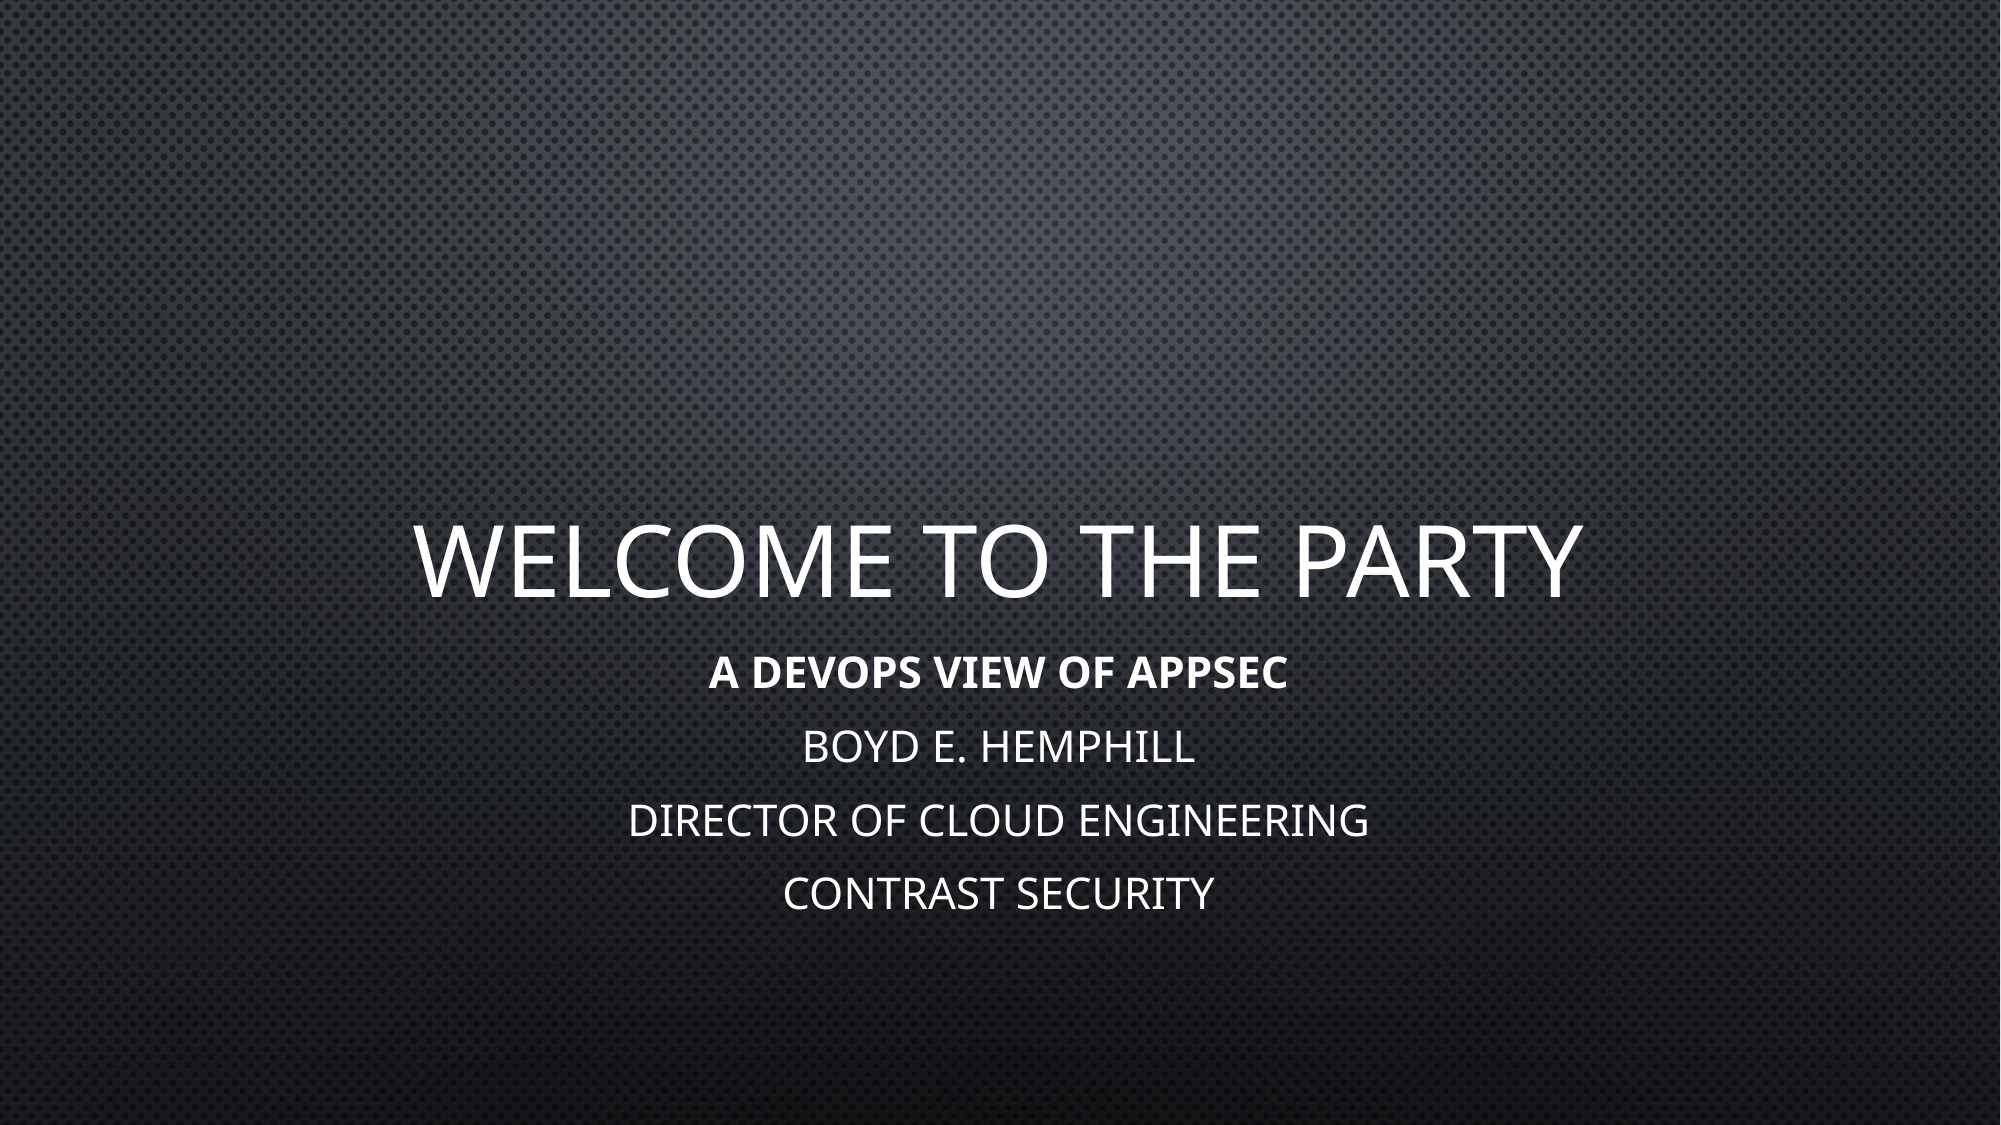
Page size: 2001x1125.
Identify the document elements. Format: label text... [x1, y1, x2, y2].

subtitle A DevOps View of AppSec Boyd E. Hemphill Director of Cloud Engineering Contrast Security [287, 637, 1711, 950]
title Welcome to the party [287, 99, 1711, 625]
